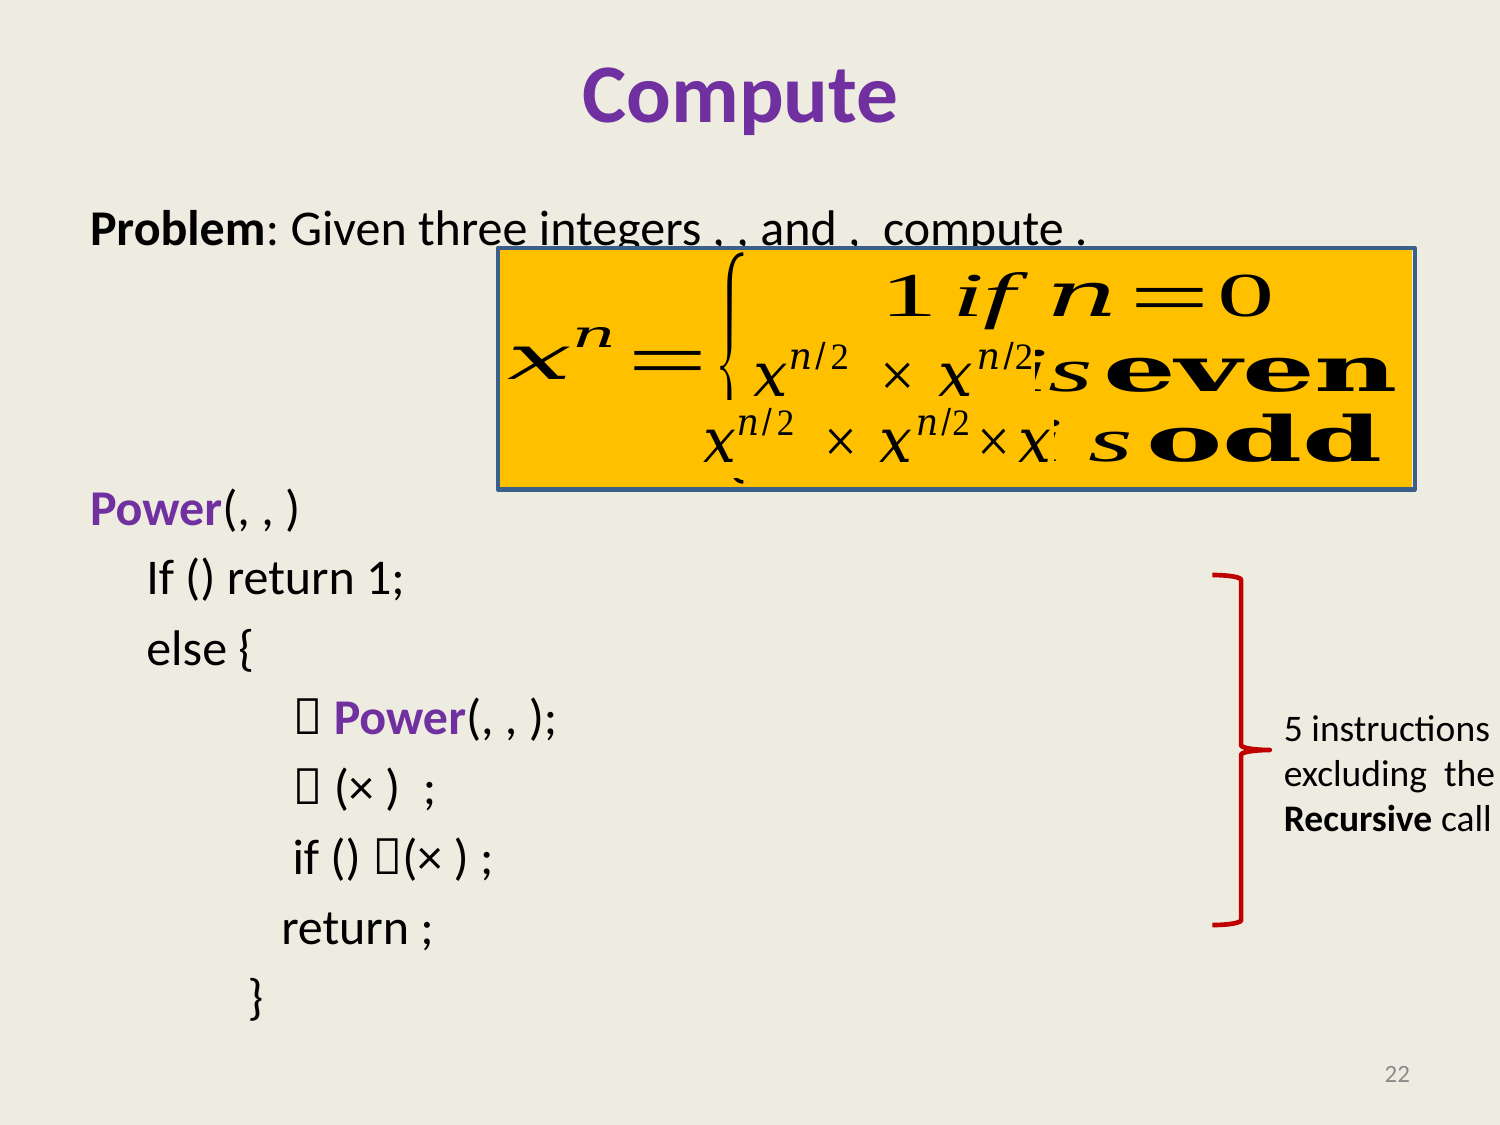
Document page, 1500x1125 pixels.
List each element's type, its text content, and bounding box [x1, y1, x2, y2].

slide_number 22 [1074, 1042, 1425, 1103]
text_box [1212, 574, 1500, 926]
